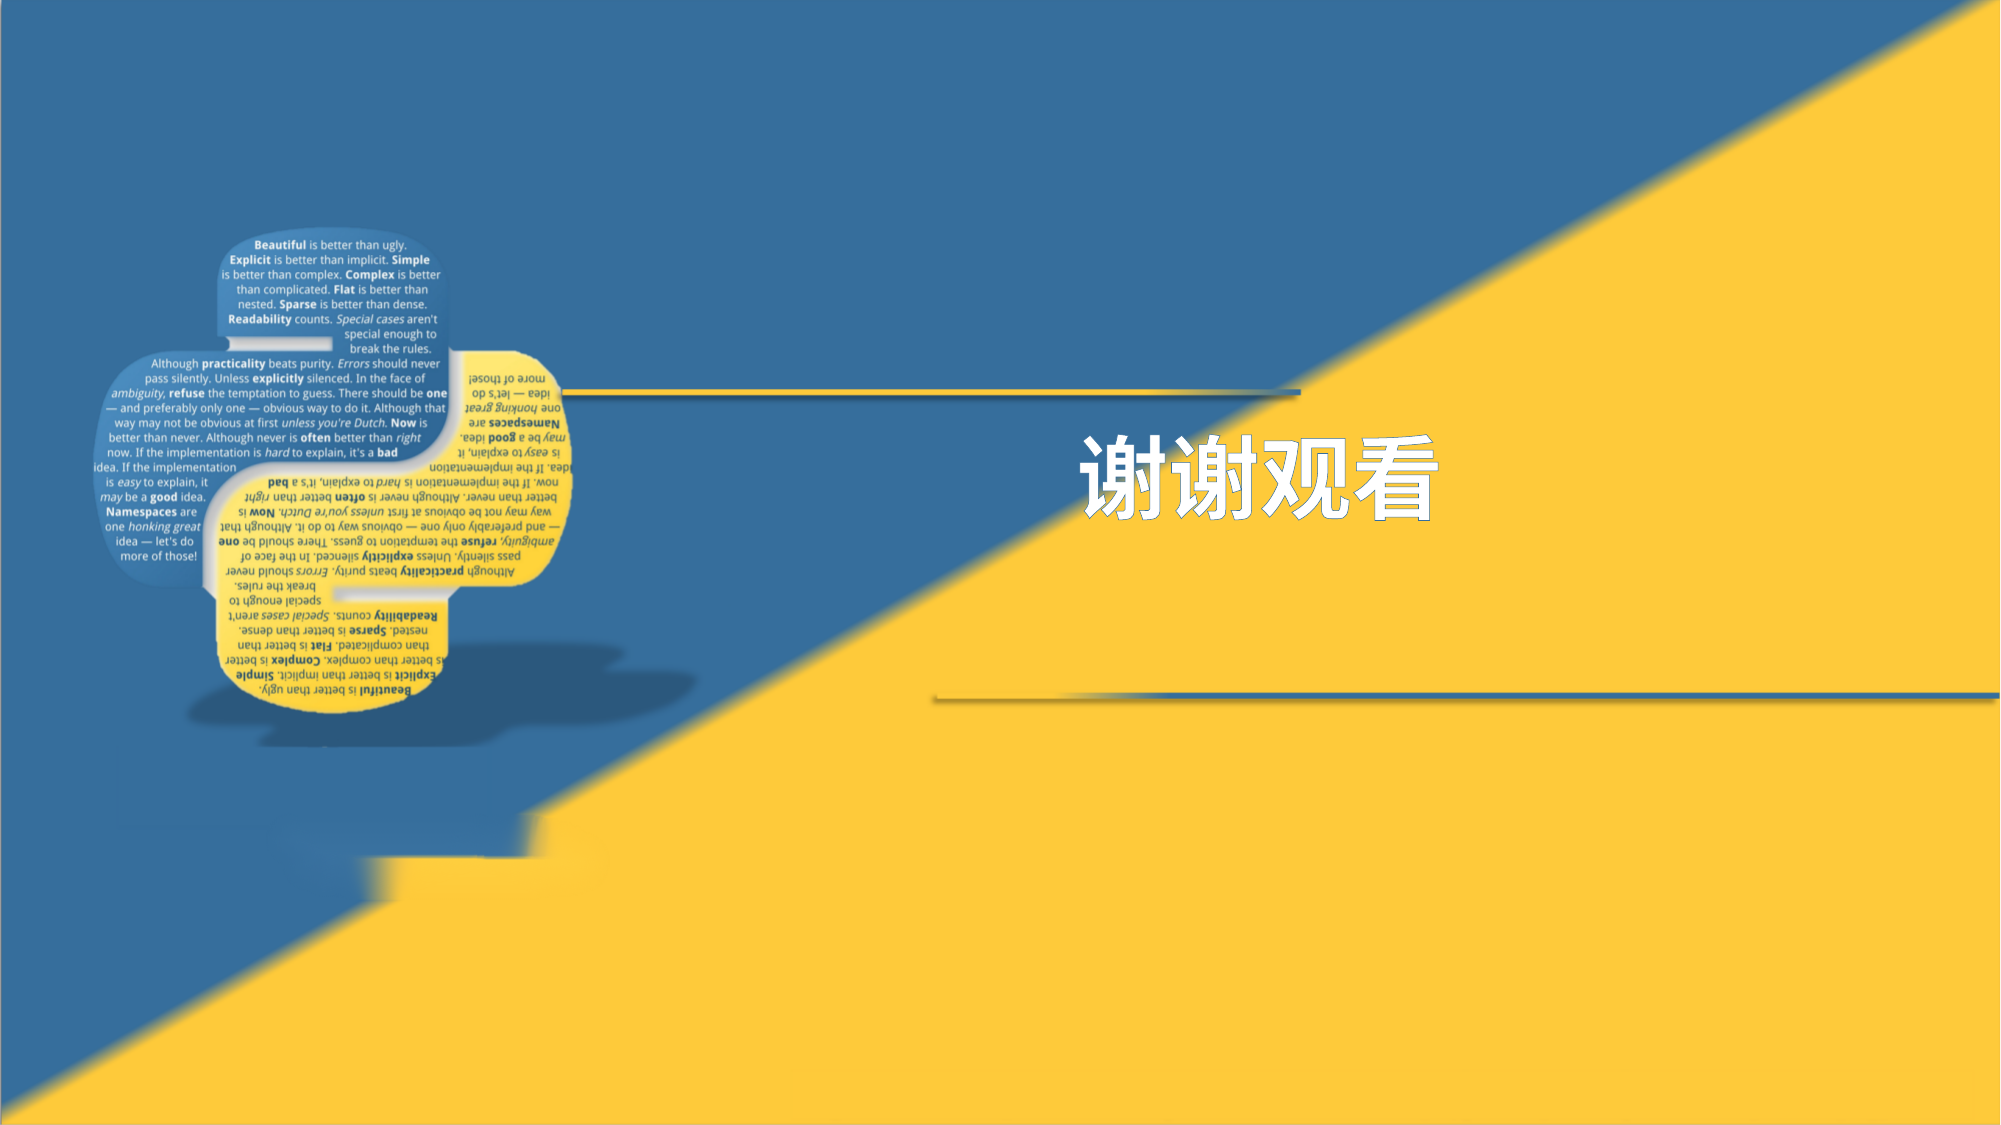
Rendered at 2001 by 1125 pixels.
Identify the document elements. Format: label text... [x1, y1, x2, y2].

picture [0, 0, 2001, 1125]
text_box 谢谢观看 [600, 425, 1920, 544]
